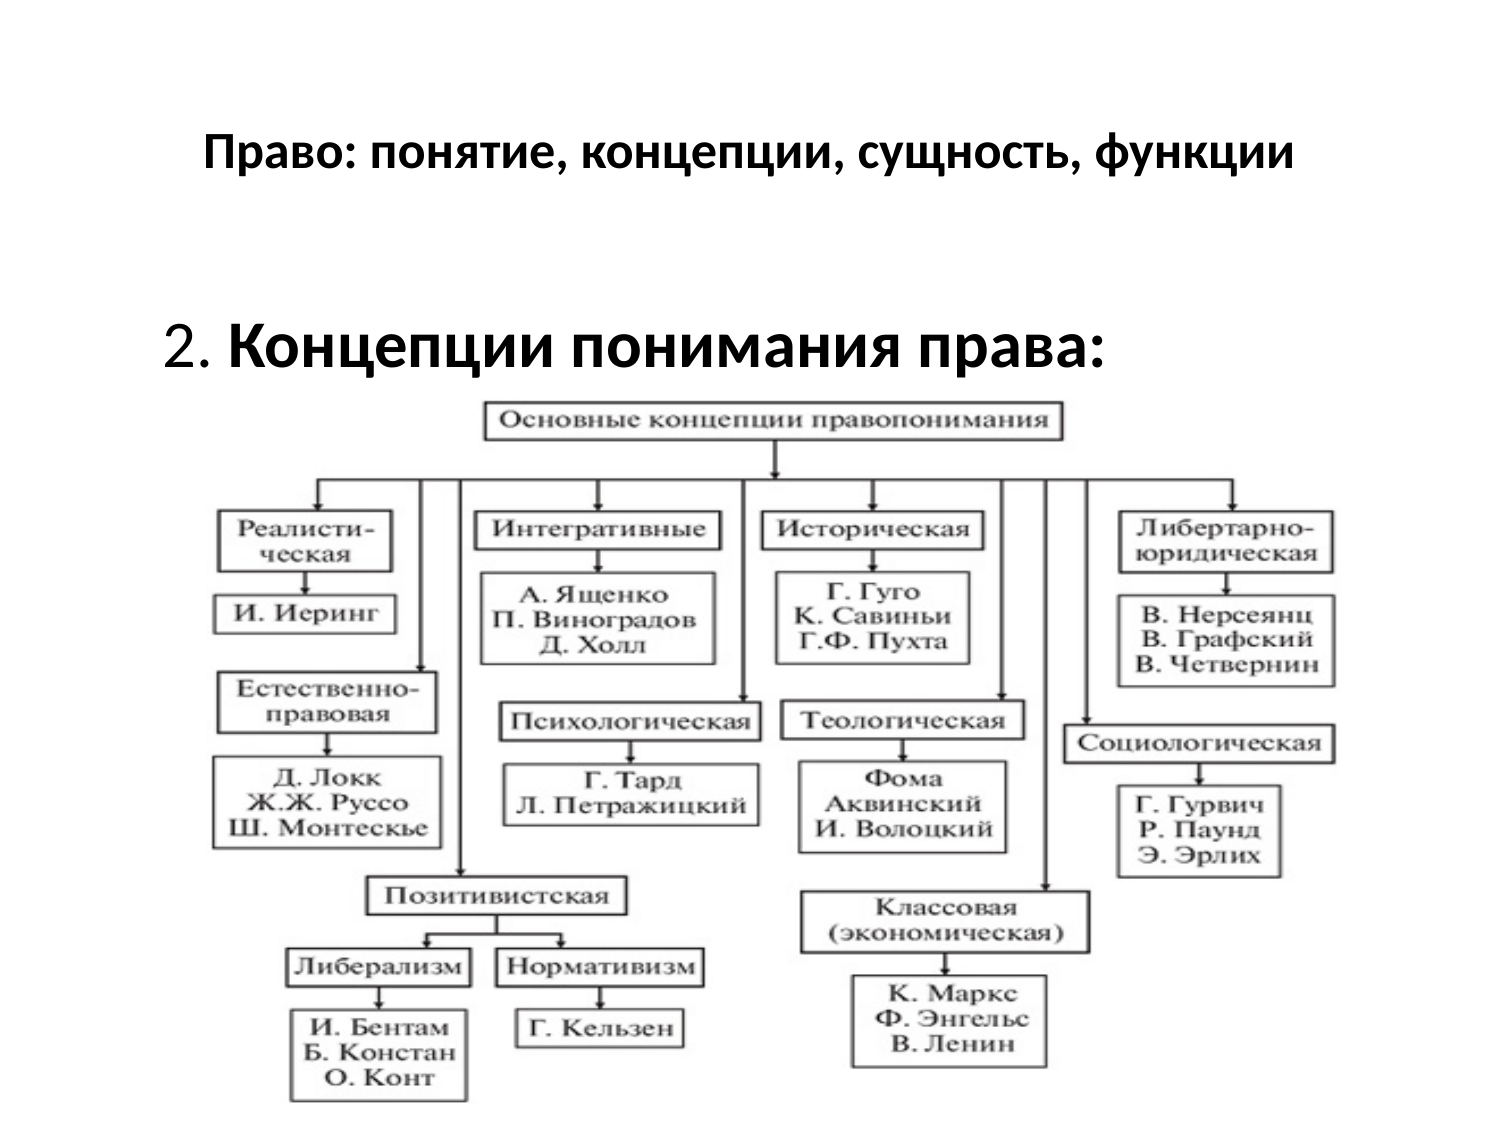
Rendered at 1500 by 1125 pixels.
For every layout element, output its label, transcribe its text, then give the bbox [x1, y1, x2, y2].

list 2. Концепции понимания права: [75, 292, 1425, 1079]
title Право: понятие, концепции, сущность, функции [75, 45, 1425, 188]
picture [206, 398, 1341, 1107]
